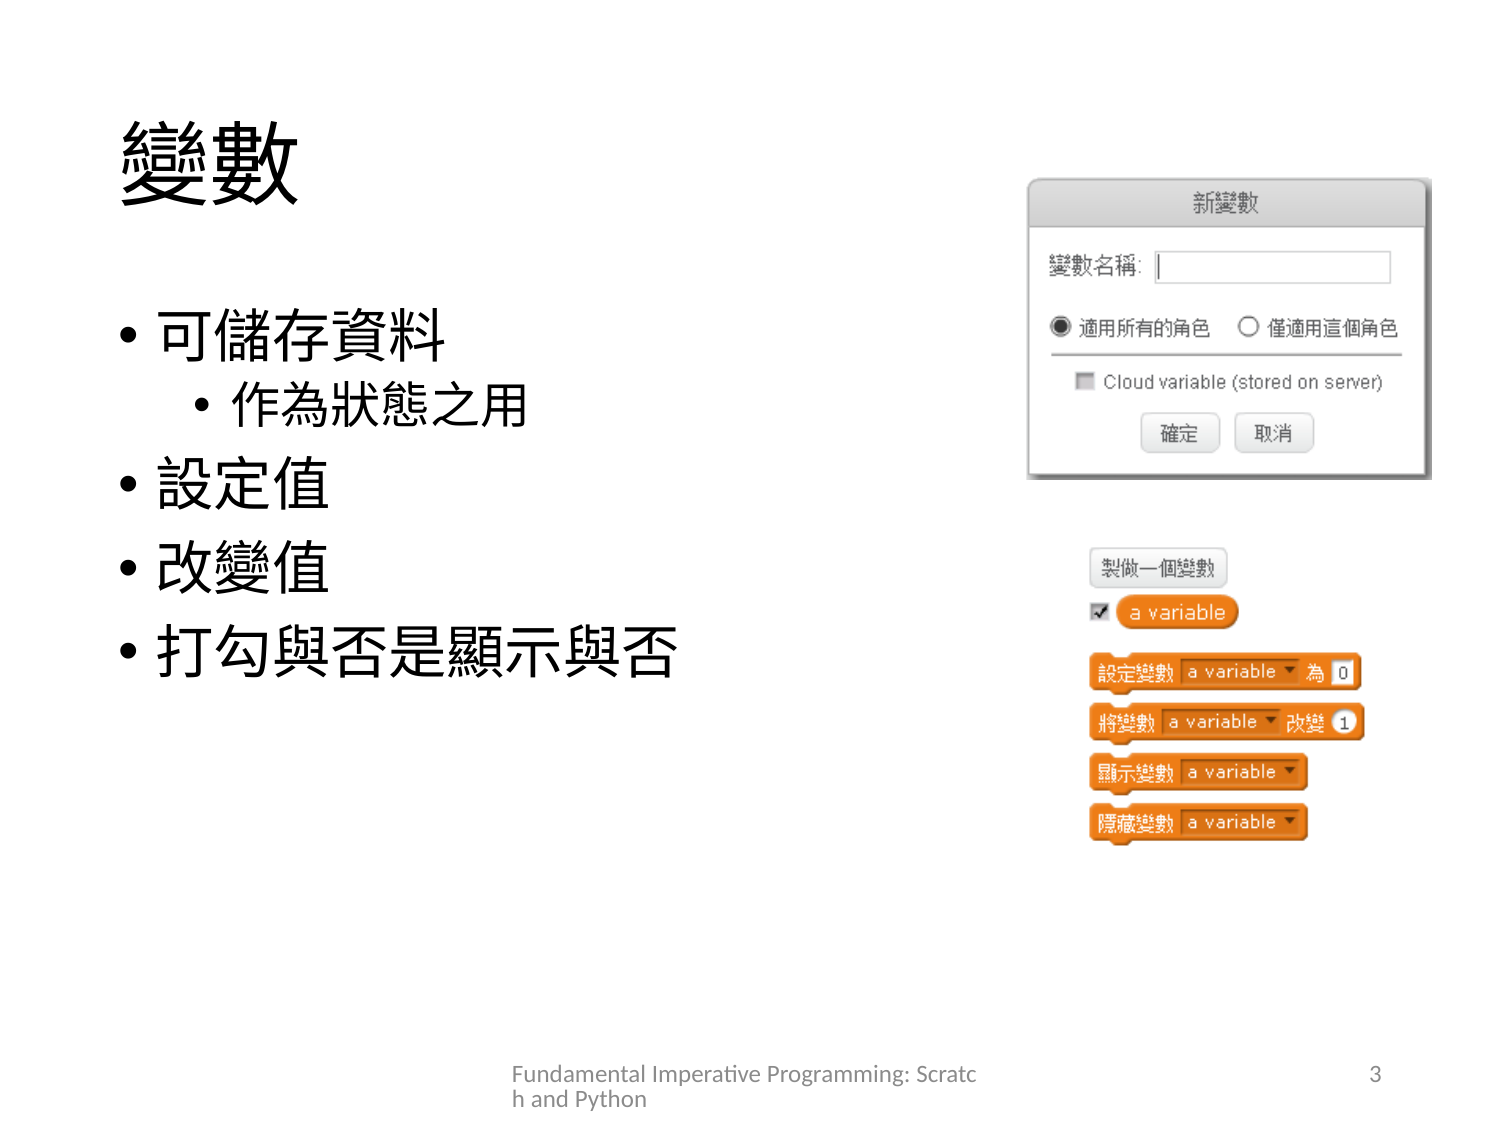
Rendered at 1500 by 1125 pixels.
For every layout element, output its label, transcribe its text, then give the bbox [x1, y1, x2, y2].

list 可儲存資料 作為狀態之用 設定值 改變值 打勾與否是顯示與否 [103, 299, 1397, 1014]
footer Fundamental Imperative Programming: Scratch and Python [496, 1042, 1004, 1103]
slide_number 3 [1059, 1042, 1397, 1103]
picture [1085, 543, 1371, 852]
picture [1024, 176, 1432, 480]
title 變數 [103, 59, 1397, 278]
